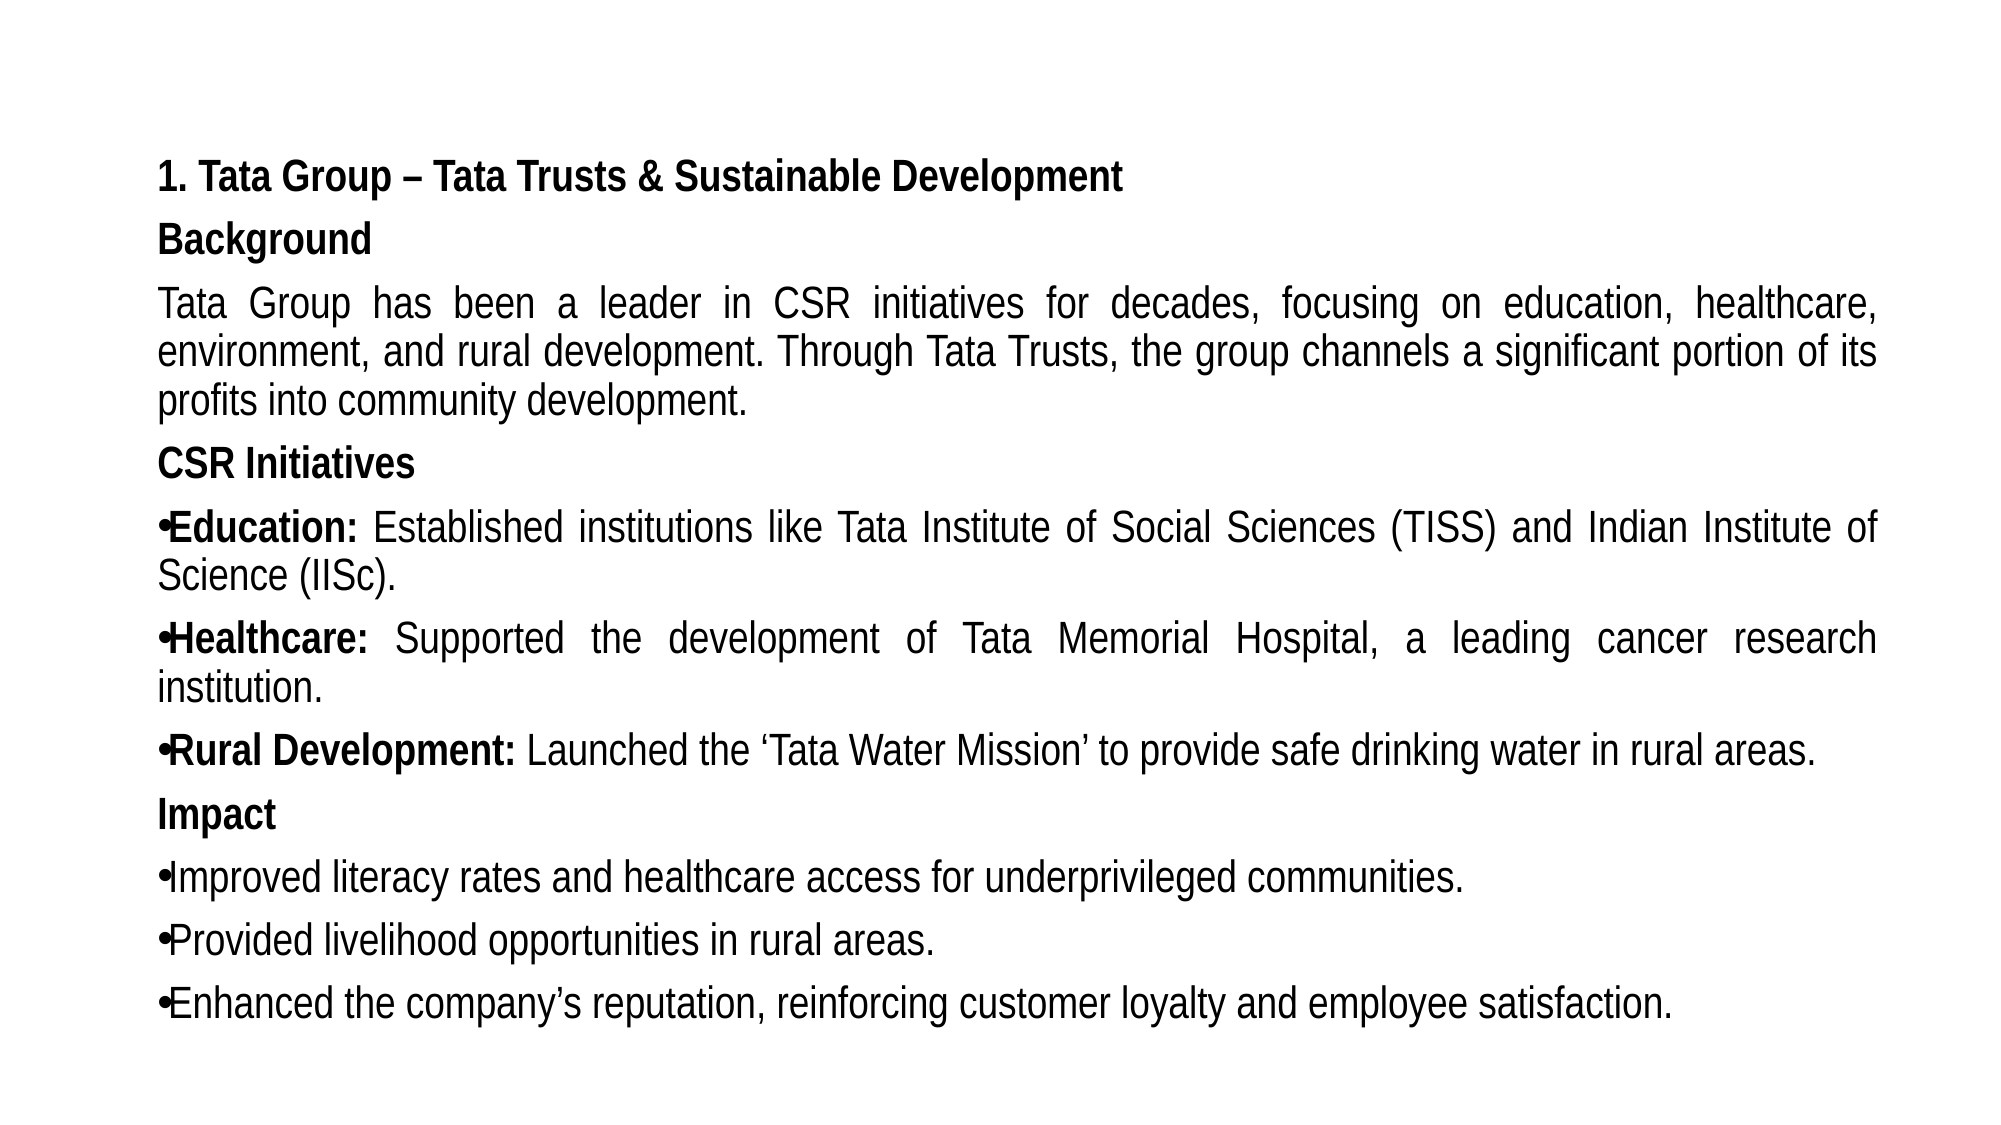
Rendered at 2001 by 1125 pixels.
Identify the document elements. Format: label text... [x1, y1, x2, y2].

subtitle 1. Tata Group – Tata Trusts & Sustainable Development Background Tata Group has been a leader in CSR initiatives for decades, focusing on education, healthcare, environment, and rural development. Through Tata Trusts, the group channels a significant portion of its profits into community development. CSR Initiatives Education: Established institutions like Tata Institute of Social Sciences (TISS) and Indian Institute of Science (IISc). Healthcare: Supported the development of Tata Memorial Hospital, a leading cancer research institution. Rural Development: Launched the ‘Tata Water Mission’ to provide safe drinking water in rural areas. Impact Improved literacy rates and healthcare access for underprivileged communities. Provided livelihood opportunities in rural areas. Enhanced the company’s reputation, reinforcing customer loyalty and employee satisfaction. [142, 145, 1893, 1038]
